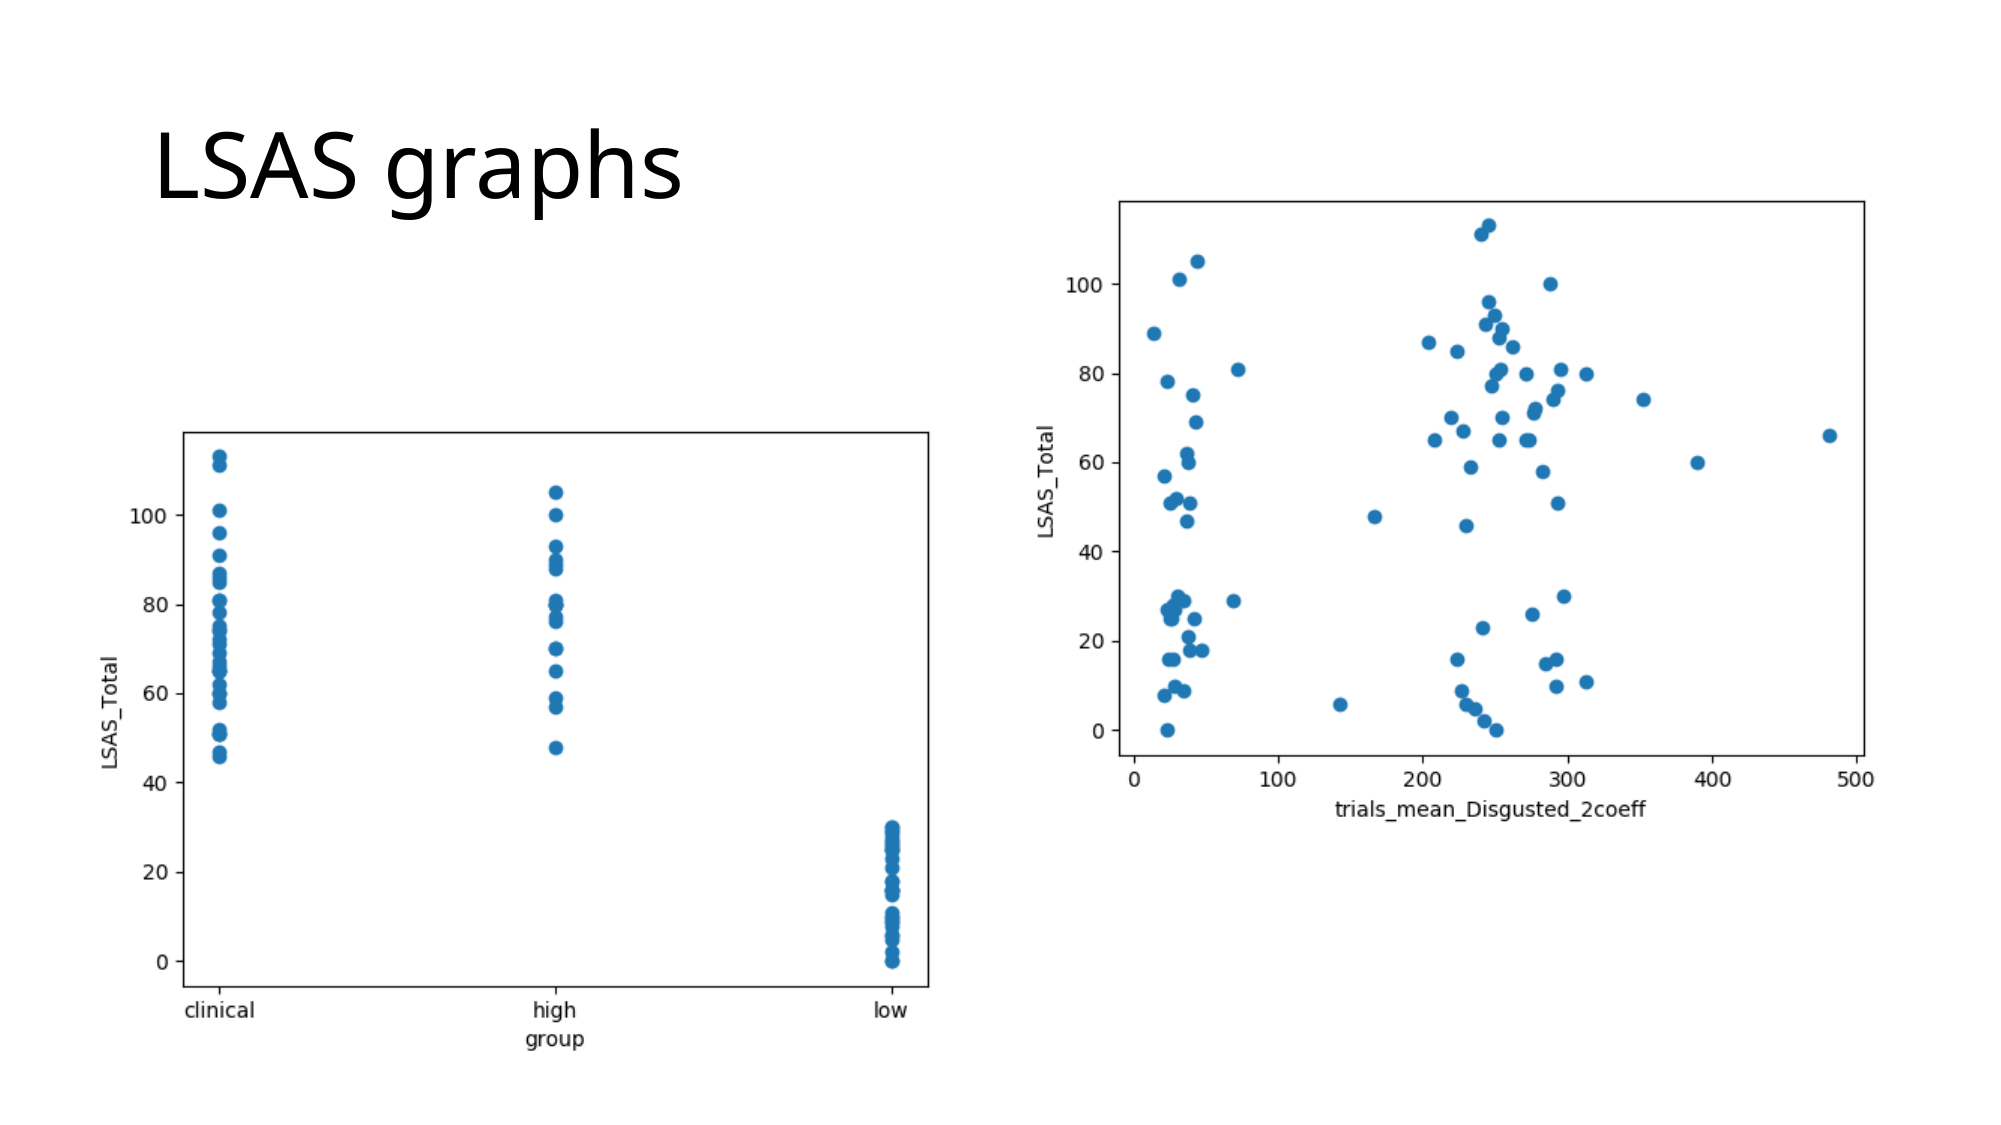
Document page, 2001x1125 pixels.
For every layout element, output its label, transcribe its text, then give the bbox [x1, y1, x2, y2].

title LSAS graphs [137, 59, 1863, 278]
picture [63, 114, 1960, 1066]
